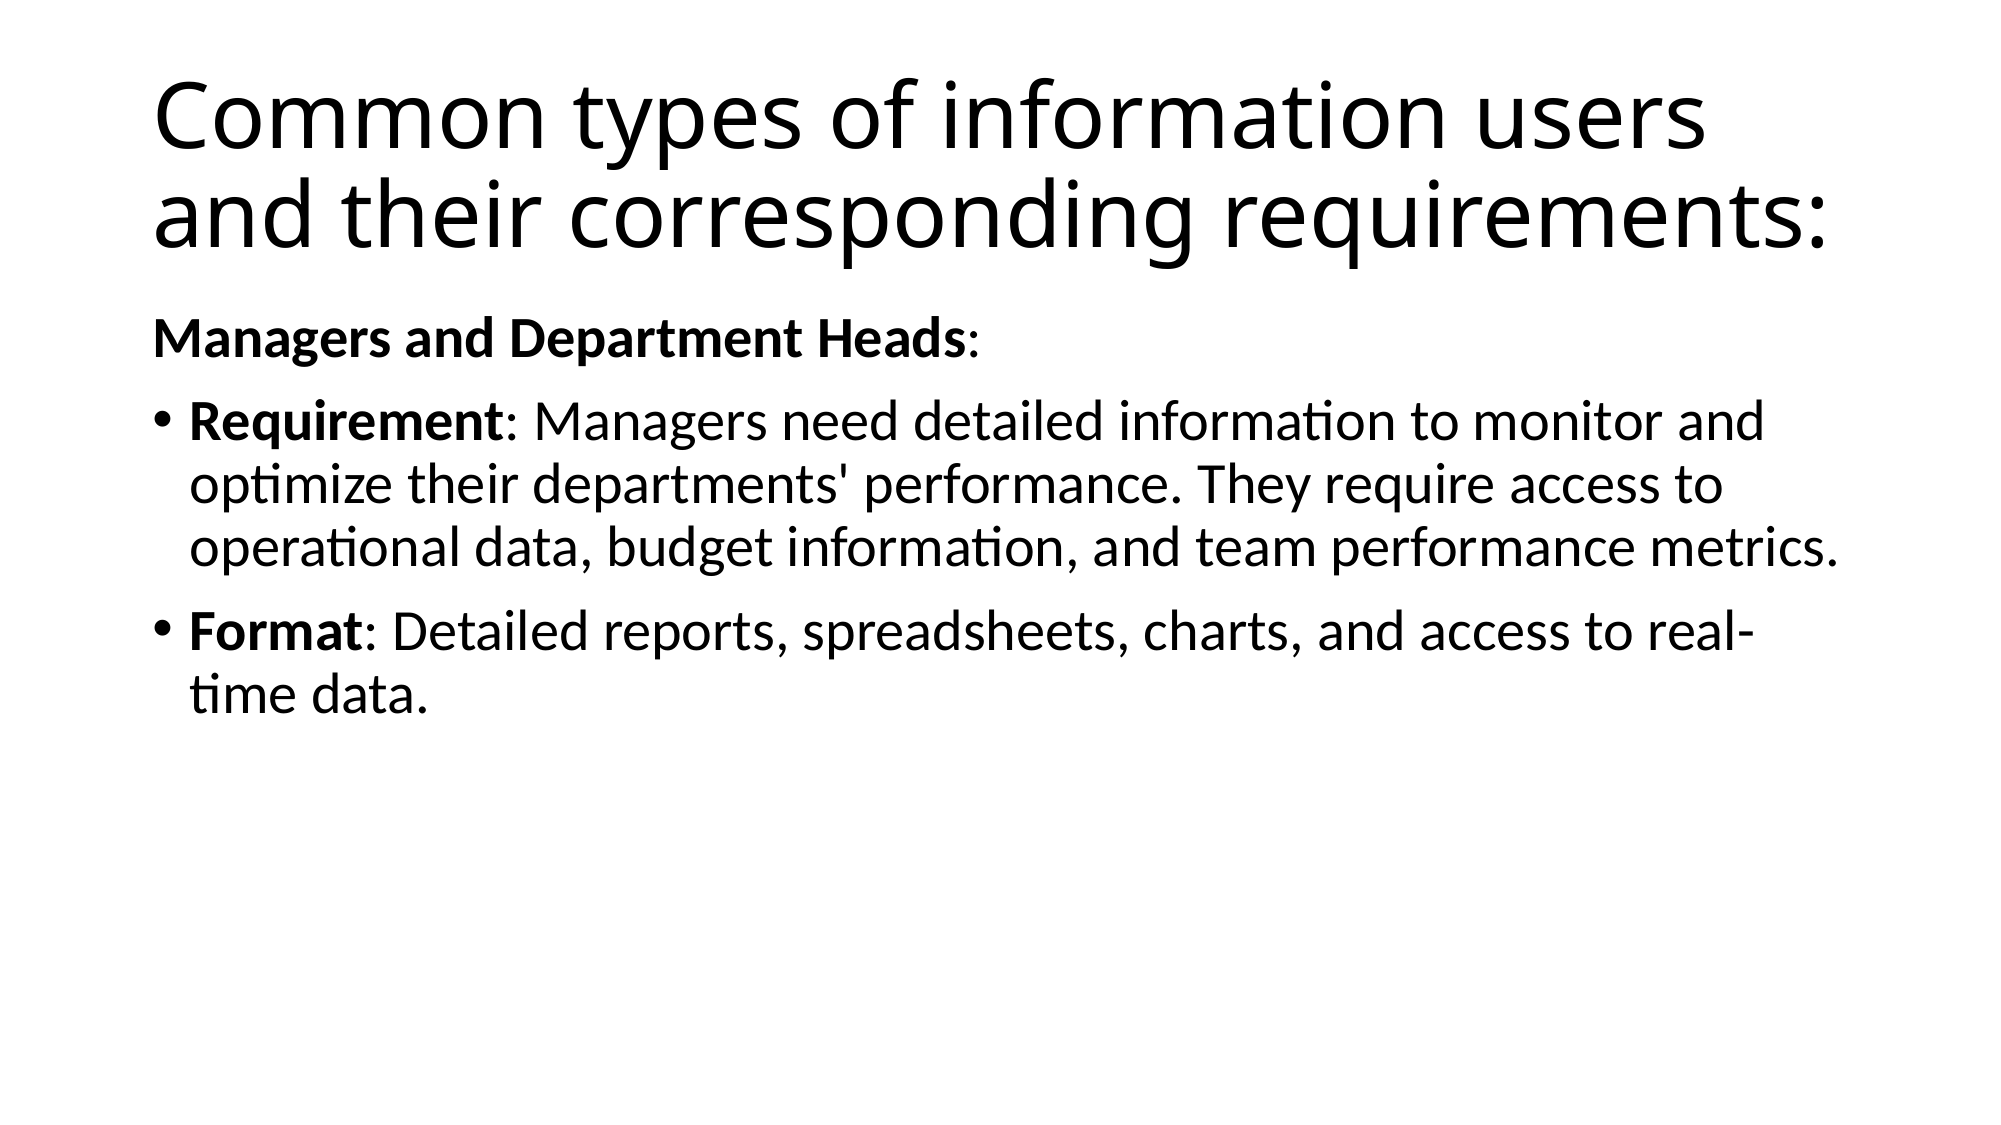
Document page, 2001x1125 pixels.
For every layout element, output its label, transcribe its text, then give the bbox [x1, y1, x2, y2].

title Common types of information users and their corresponding requirements: [137, 59, 1863, 278]
list Managers and Department Heads: Requirement: Managers need detailed information to monitor and optimize their departments' performance. They require access to operational data, budget information, and team performance metrics. Format: Detailed reports, spreadsheets, charts, and access to real-time data. [137, 299, 1863, 924]
